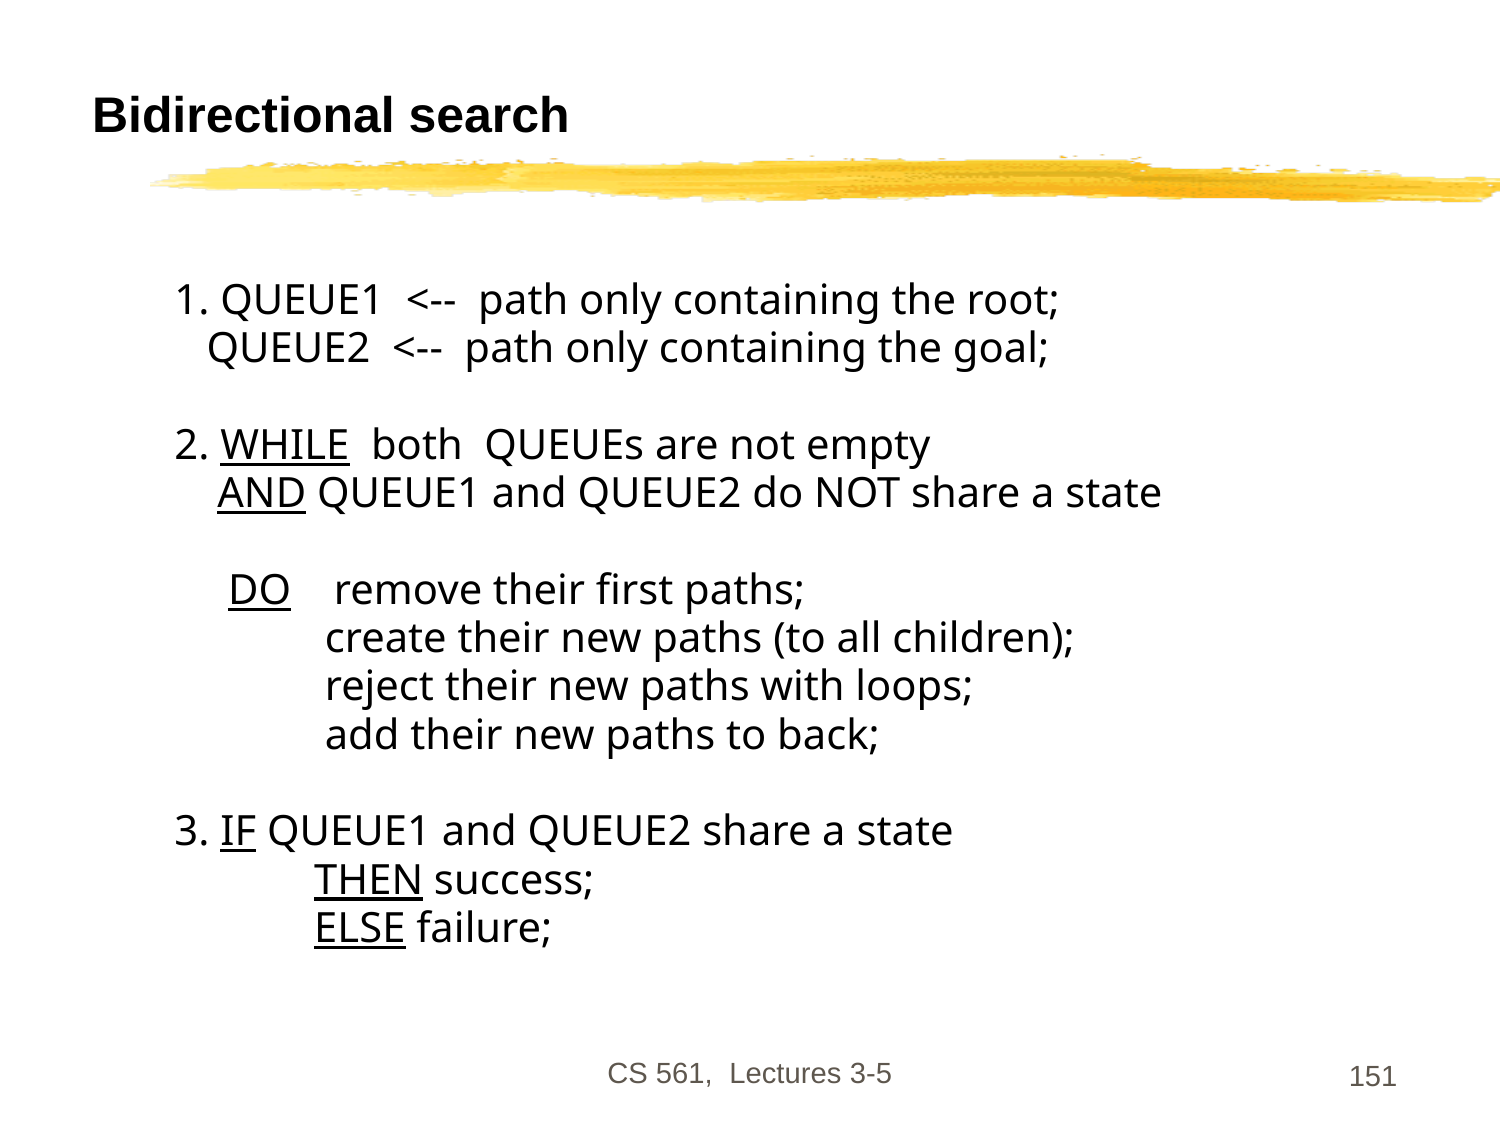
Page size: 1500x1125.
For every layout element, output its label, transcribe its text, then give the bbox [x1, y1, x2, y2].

footer CS 561, Lectures 3-5 [512, 1026, 988, 1098]
title Bidirectional search [76, 37, 1415, 151]
picture [150, 149, 1500, 213]
list 1. QUEUE1 <-- path only containing the root; QUEUE2 <-- path only containing the goal; 2. WHILE both QUEUEs are not empty AND QUEUE1 and QUEUE2 do NOT share a state DO remove their first paths; create their new paths (to all children); reject their new paths with loops; add their new paths to back; 3. IF QUEUE1 and QUEUE2 share a state THEN success; ELSE failure; [159, 274, 1417, 1026]
slide_number 151 [1099, 1026, 1413, 1101]
